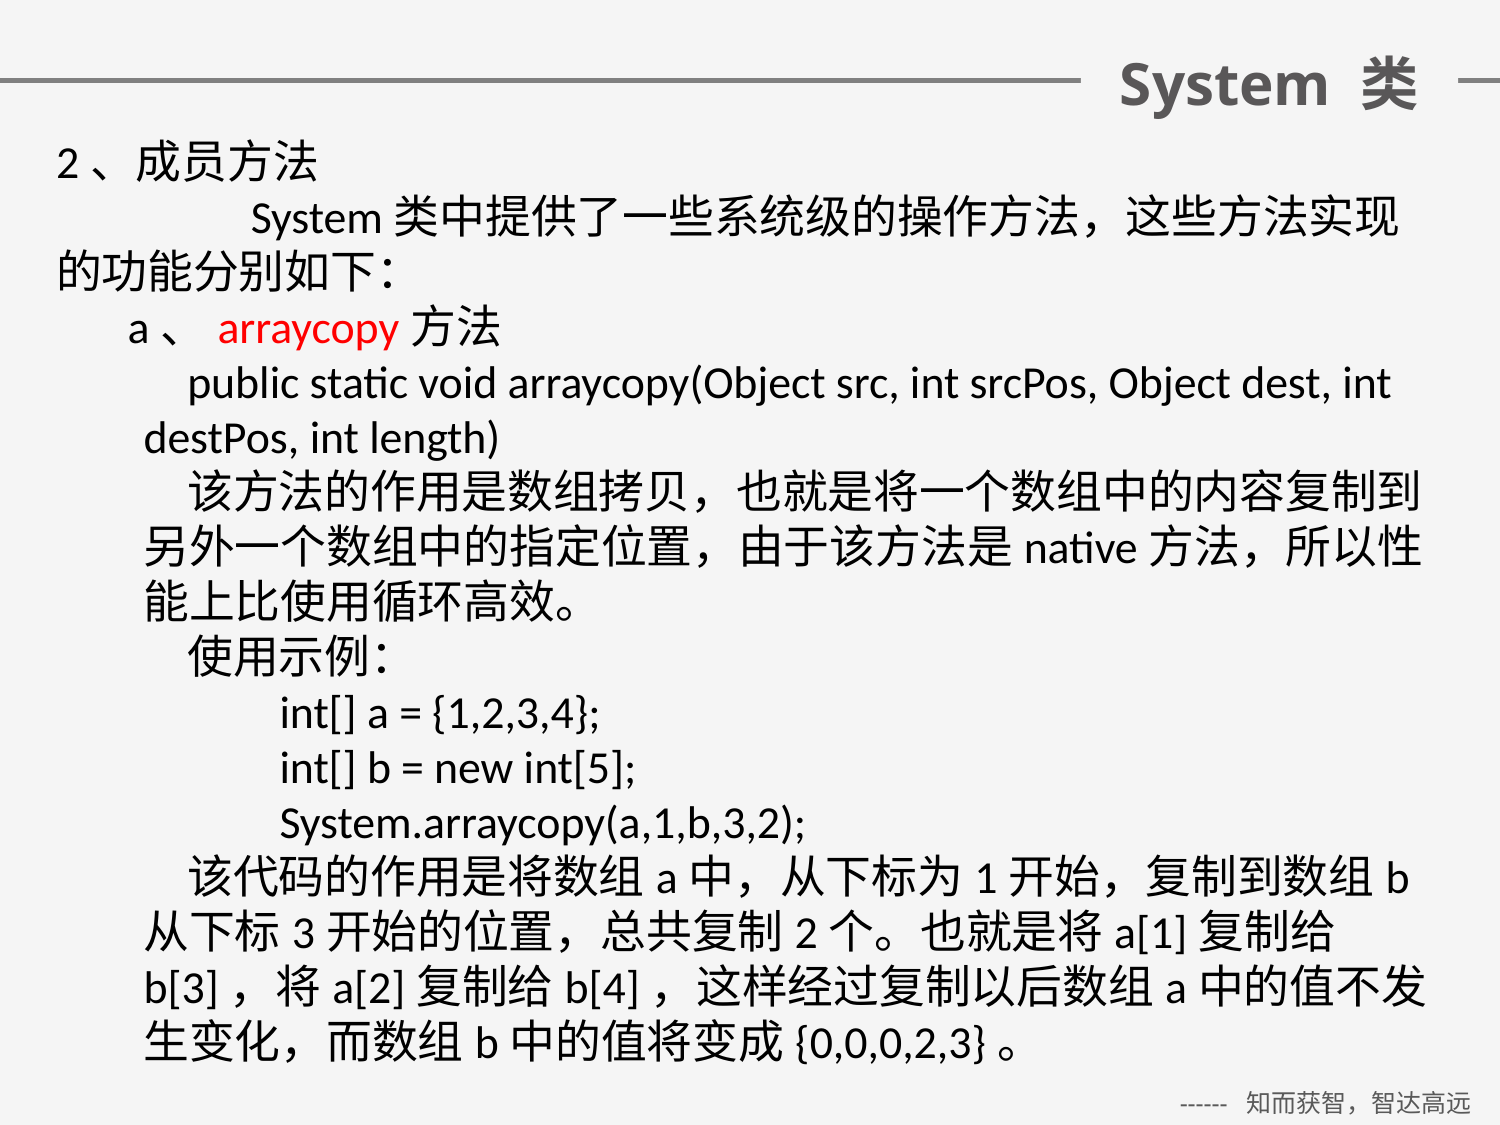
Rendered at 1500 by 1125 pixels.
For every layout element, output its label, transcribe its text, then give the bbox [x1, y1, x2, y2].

text_box 2、成员方法 System类中提供了一些系统级的操作方法，这些方法实现的功能分别如下： a、arraycopy方法 public static void arraycopy(Object src, int srcPos, Object dest, int destPos, int length) 该方法的作用是数组拷贝，也就是将一个数组中的内容复制到另外一个数组中的指定位置，由于该方法是native方法，所以性能上比使用循环高效。 使用示例： int[] a = {1,2,3,4}; int[] b = new int[5]; System.arraycopy(a,1,b,3,2); 该代码的作用是将数组a中，从下标为1开始，复制到数组b从下标3开始的位置，总共复制2个。也就是将a[1]复制给b[3]，将a[2]复制给b[4]，这样经过复制以后数组a中的值不发生变化，而数组b中的值将变成{0,0,0,2,3}。 [41, 125, 1459, 1075]
title System 类 [1080, 39, 1459, 125]
